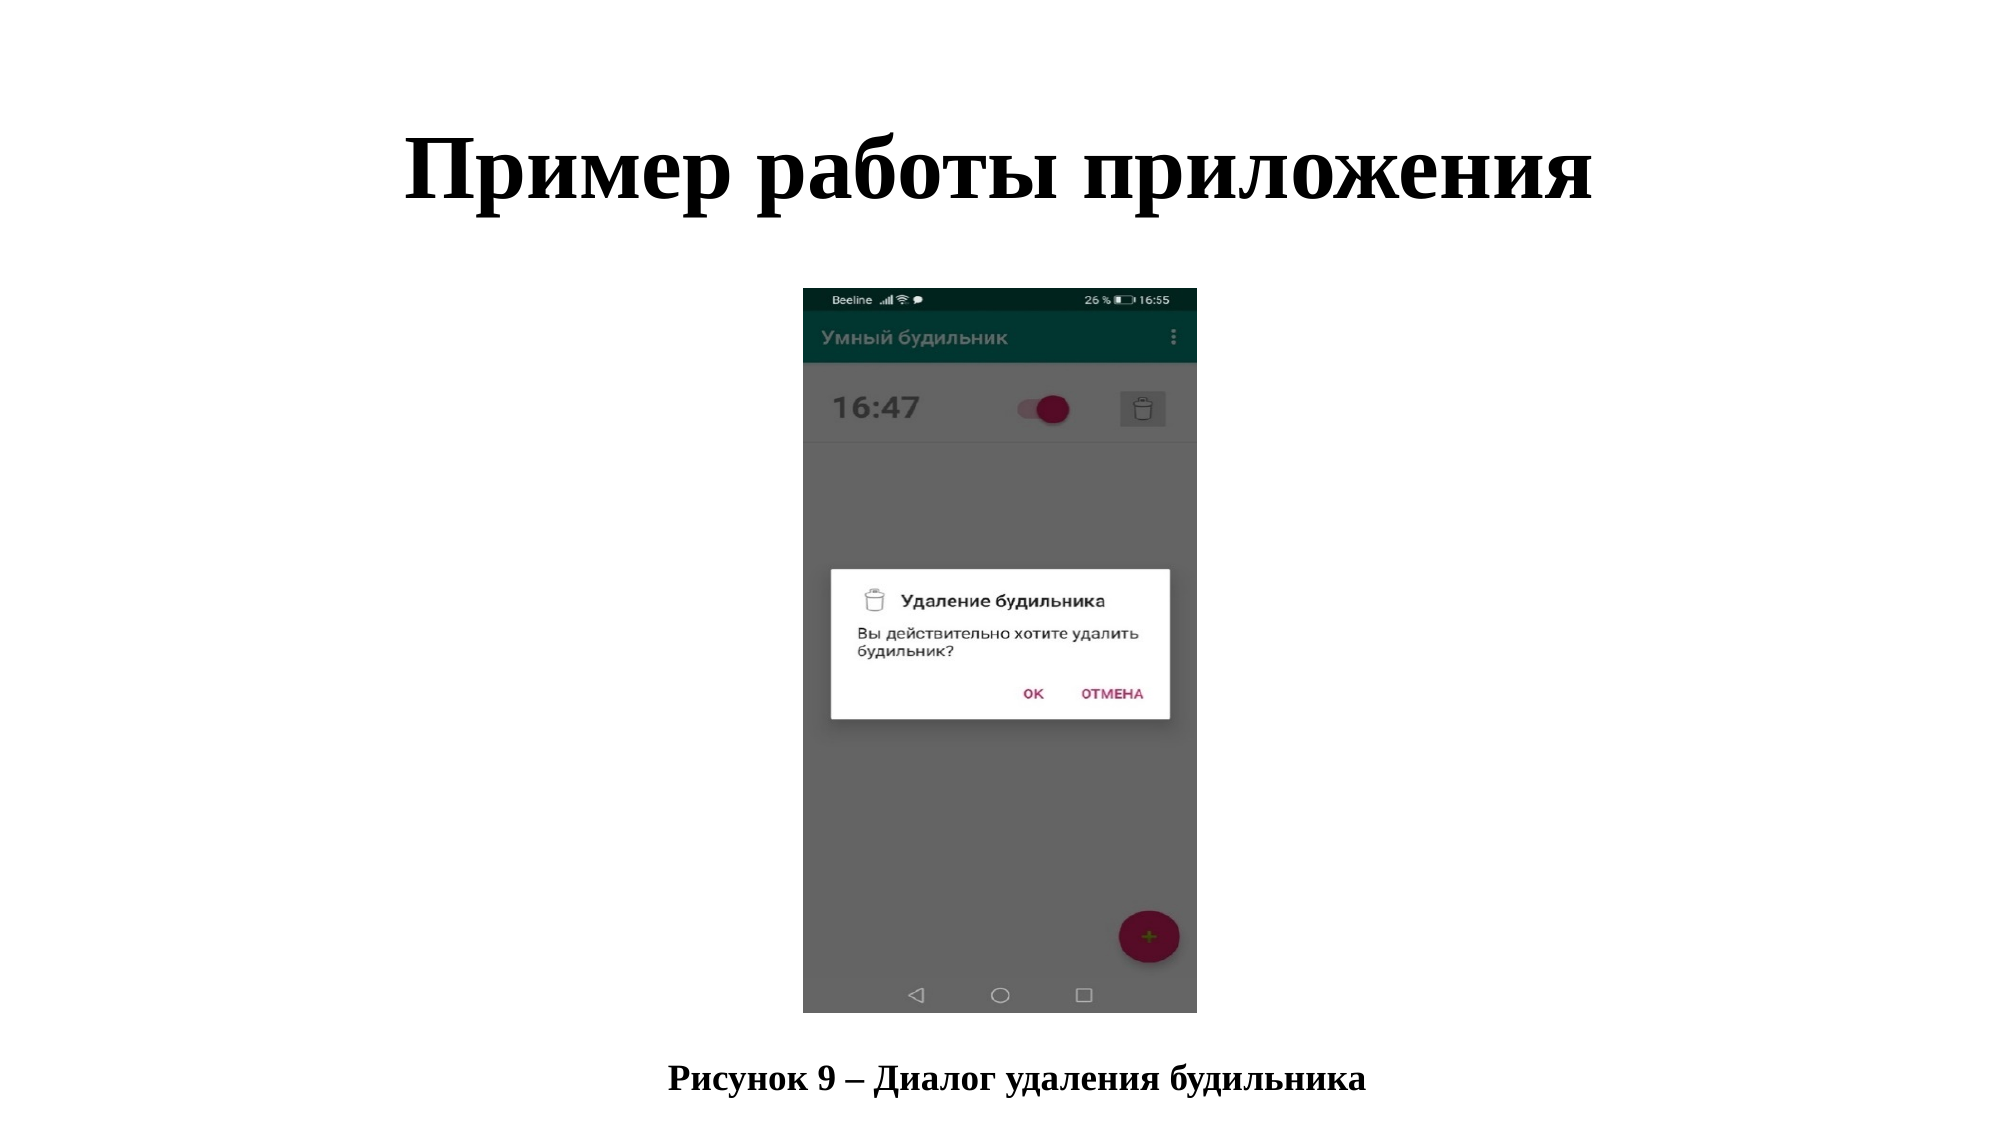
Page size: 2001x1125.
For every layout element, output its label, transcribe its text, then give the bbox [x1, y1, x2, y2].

text_box Пример работы приложения [137, 59, 1863, 278]
text_box Рисунок 9 – Диалог удаления будильника [137, 1024, 1863, 1107]
picture [802, 288, 1197, 1013]
